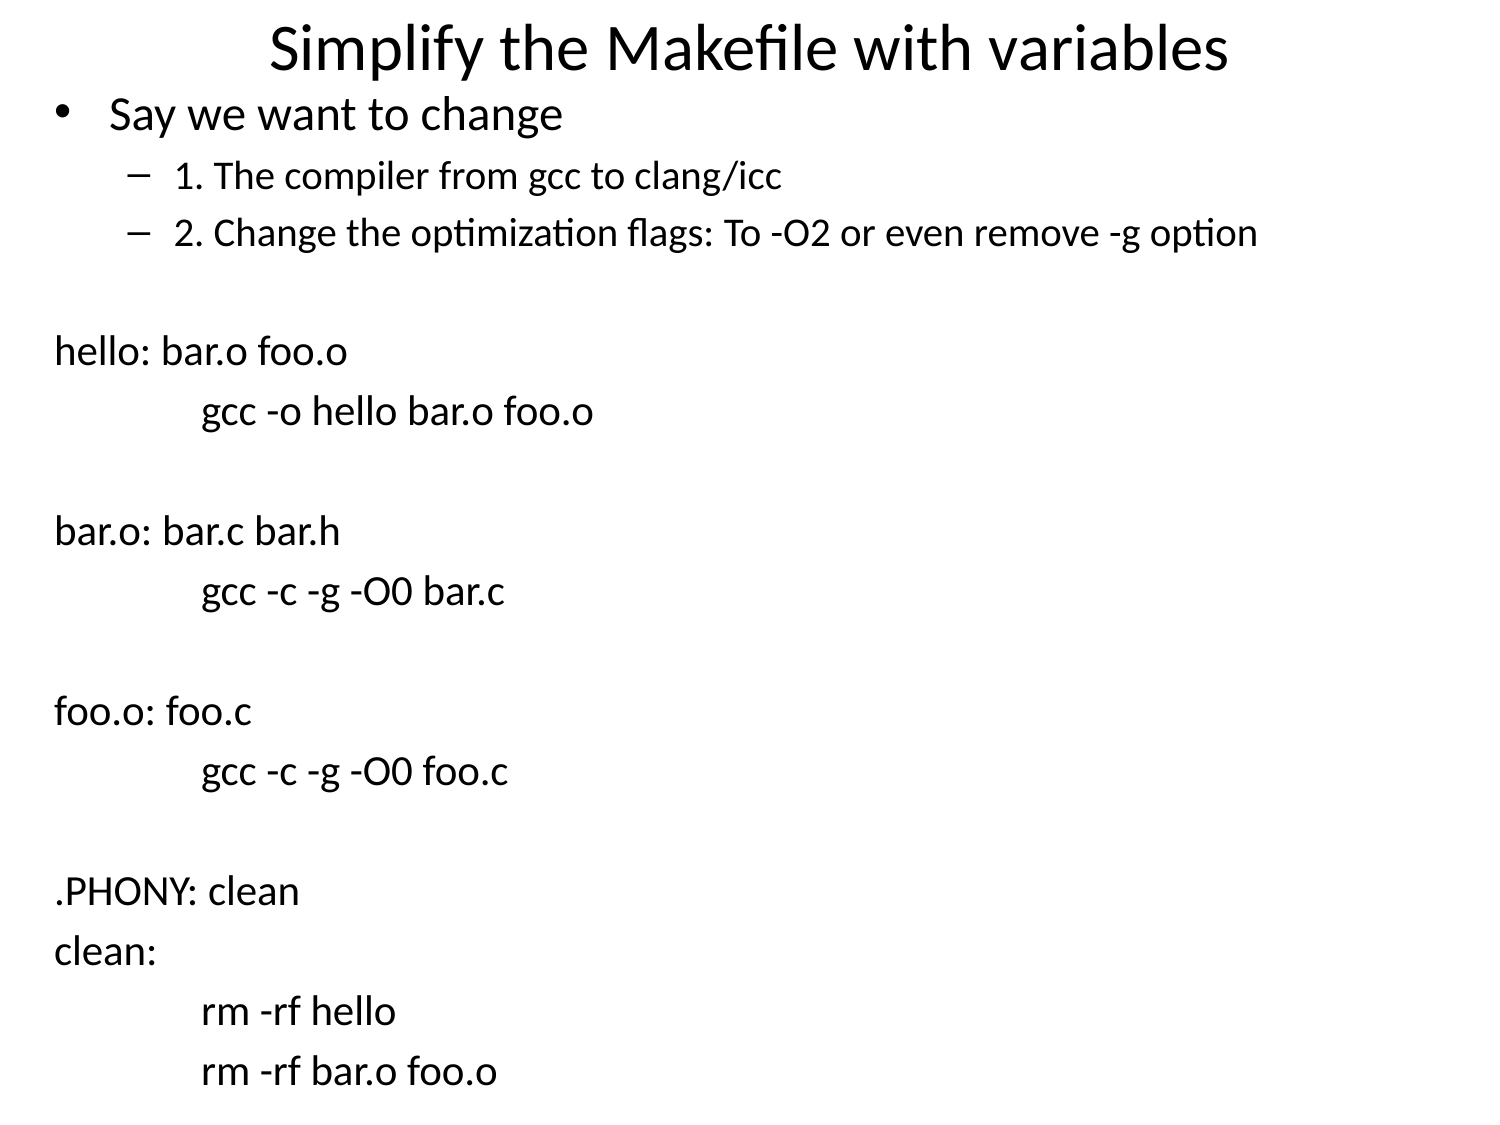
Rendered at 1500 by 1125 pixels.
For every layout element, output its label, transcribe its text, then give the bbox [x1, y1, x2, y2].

title Simplify the Makefile with variables [75, 0, 1425, 73]
text_box Say we want to change 1. The compiler from gcc to clang/icc 2. Change the optimization flags: To -O2 or even remove -g option hello: bar.o foo.o gcc -o hello bar.o foo.o bar.o: bar.c bar.h gcc -c -g -O0 bar.c foo.o: foo.c gcc -c -g -O0 foo.c .PHONY: clean clean: rm -rf hello rm -rf bar.o foo.o [39, 73, 1461, 1103]
